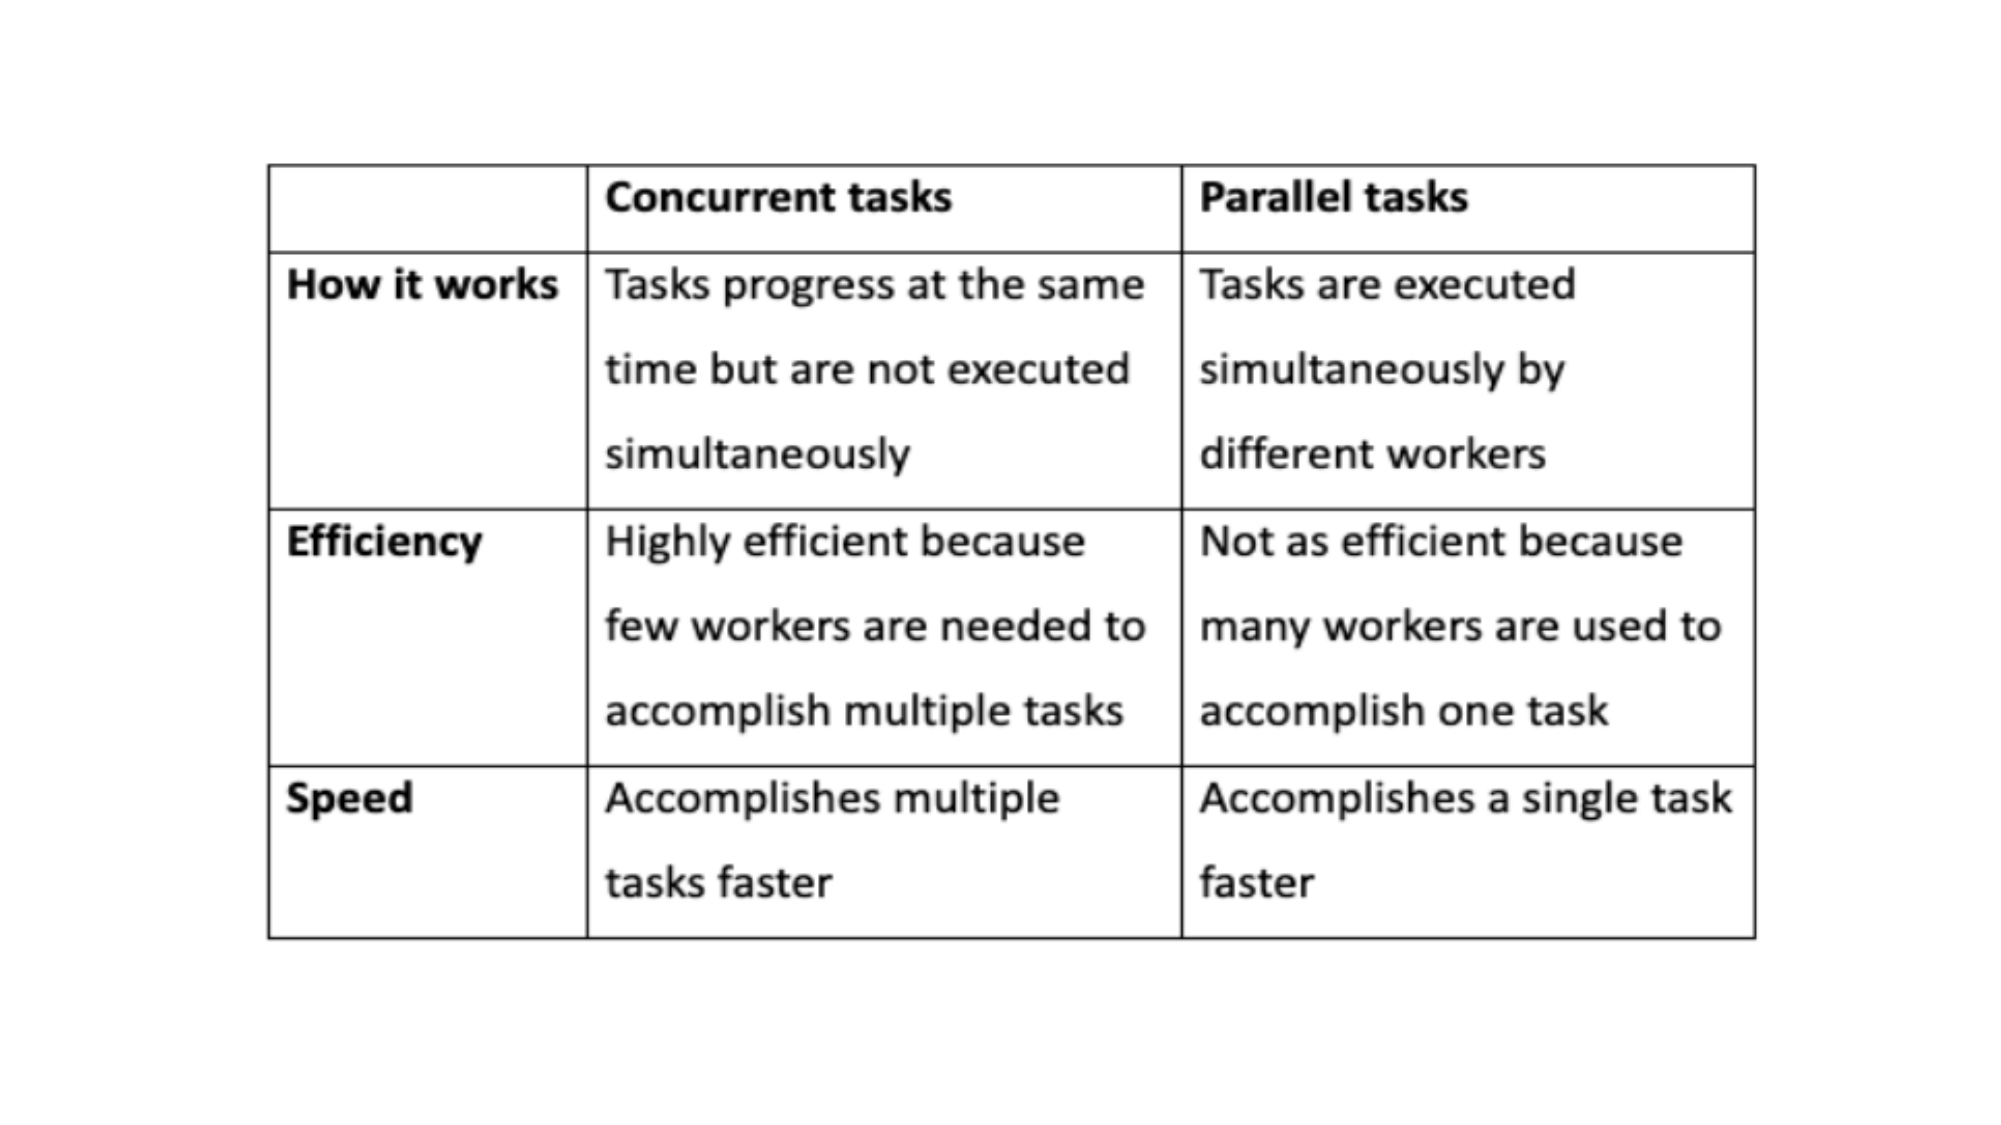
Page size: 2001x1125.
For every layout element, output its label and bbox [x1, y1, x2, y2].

picture [195, 141, 1815, 957]
